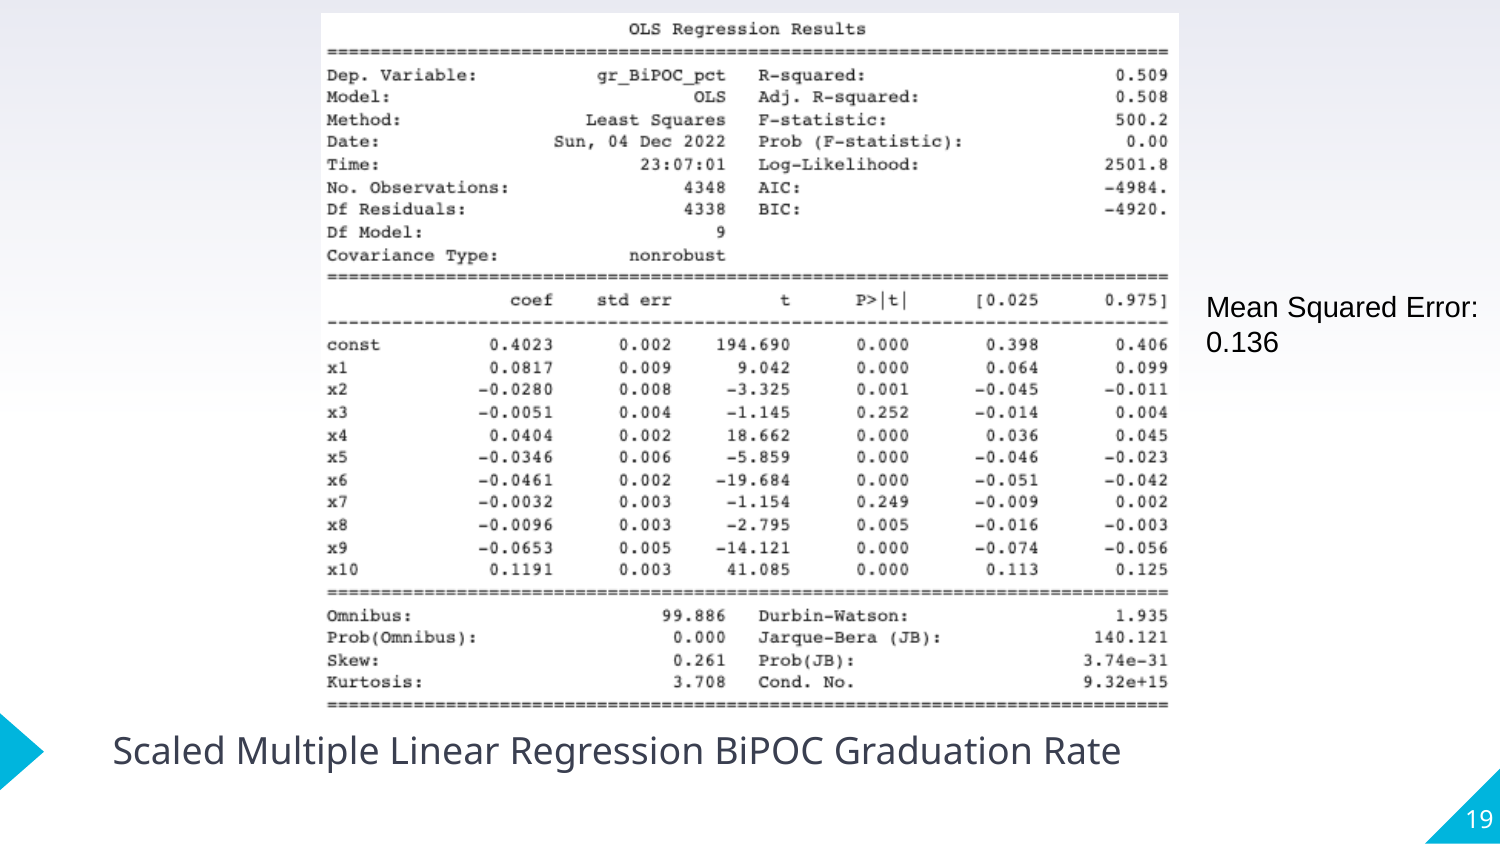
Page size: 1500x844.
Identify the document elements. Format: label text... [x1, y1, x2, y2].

text_box Mean Squared Error: 0.136 [1191, 281, 1495, 366]
slide_number 19 [1418, 760, 1494, 838]
picture [321, 12, 1179, 723]
list Scaled Multiple Linear Regression BiPOC Graduation Rate [75, 722, 1425, 808]
